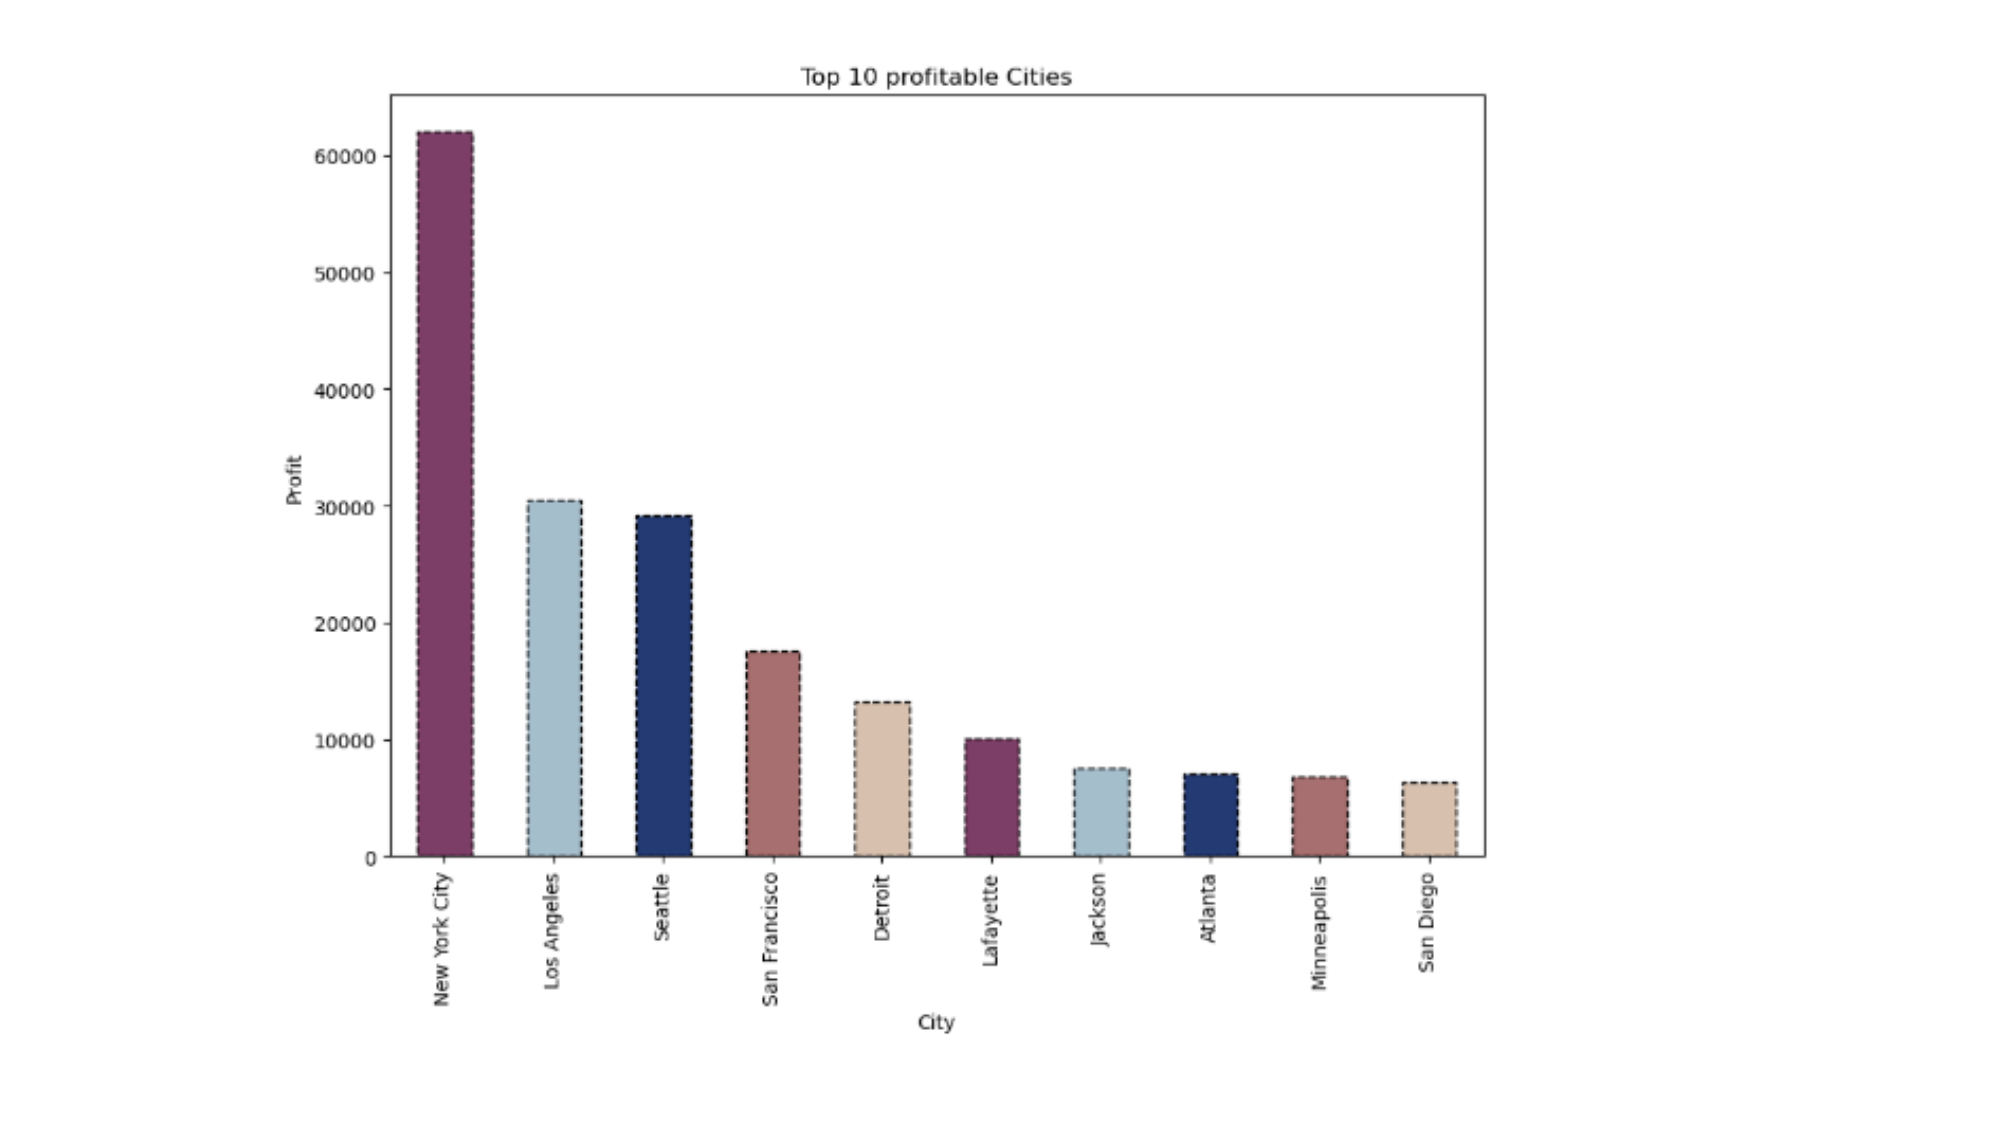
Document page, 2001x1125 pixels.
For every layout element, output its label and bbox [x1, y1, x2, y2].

picture [253, 50, 1599, 1051]
